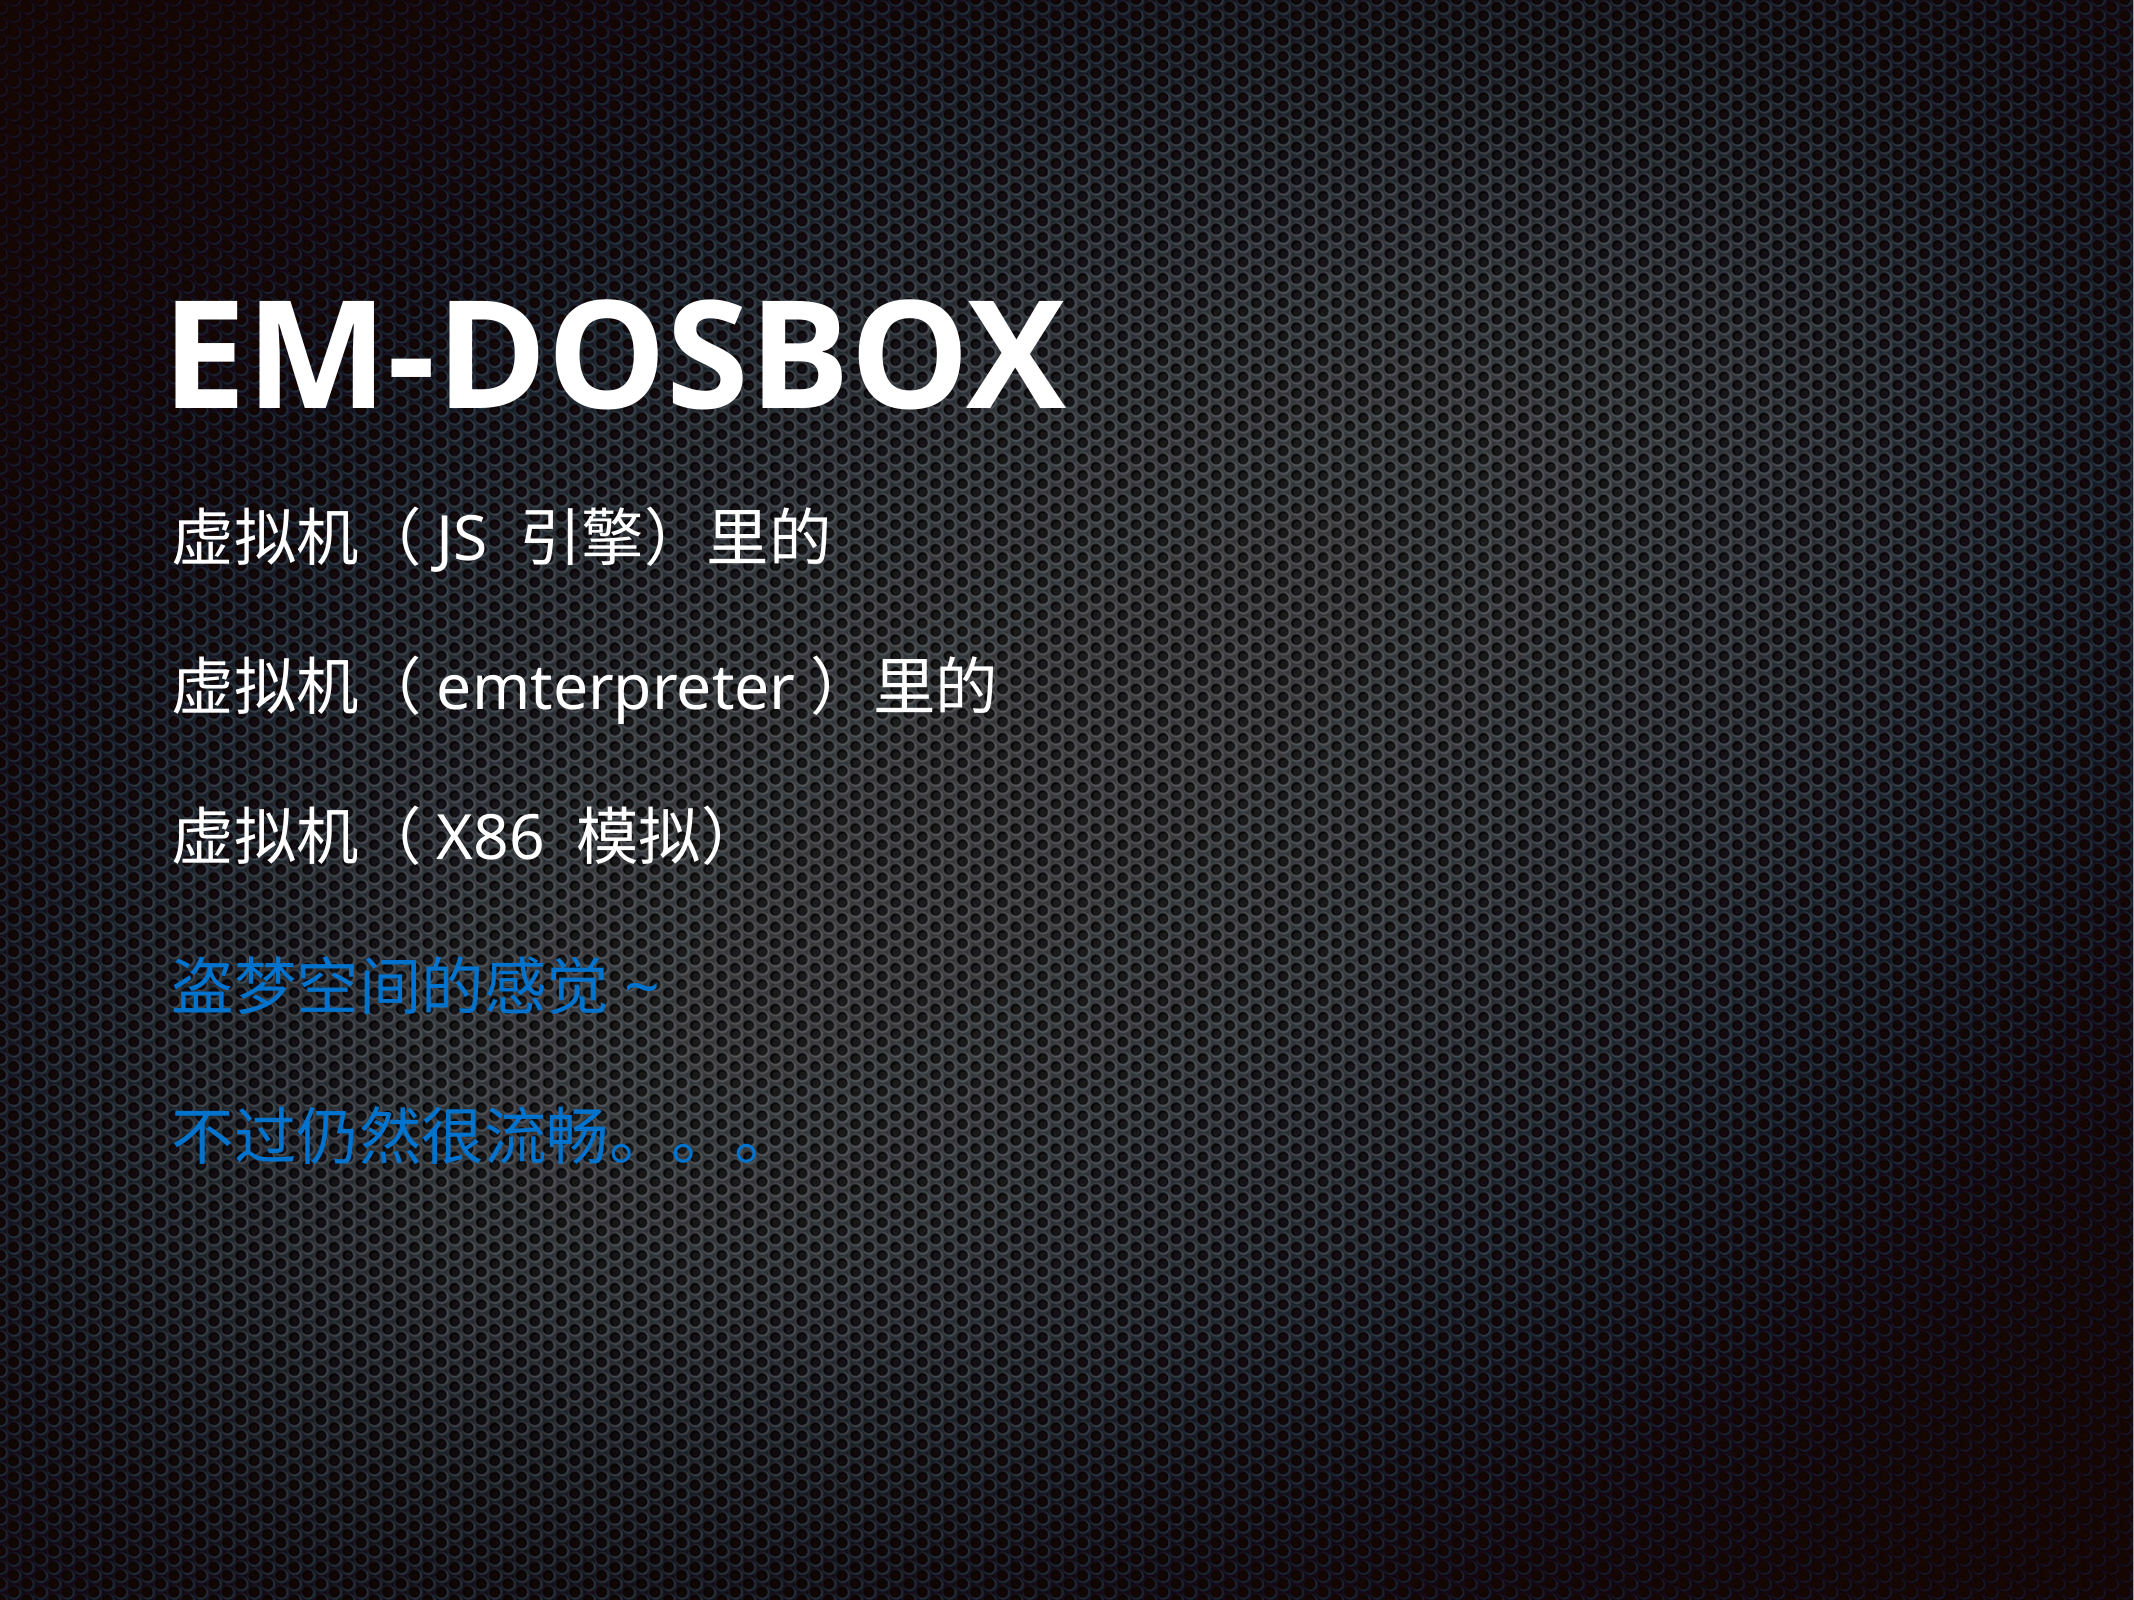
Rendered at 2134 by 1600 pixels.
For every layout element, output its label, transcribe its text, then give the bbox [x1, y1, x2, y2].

picture [0, 0, 2134, 1600]
text_box 虚拟机（JS 引擎）里的 虚拟机（emterpreter）里的 虚拟机（X86 模拟） 盗梦空间的感觉~ 不过仍然很流畅。。。 [171, 497, 1918, 1478]
title EM-DOSBOX [161, 206, 2018, 440]
